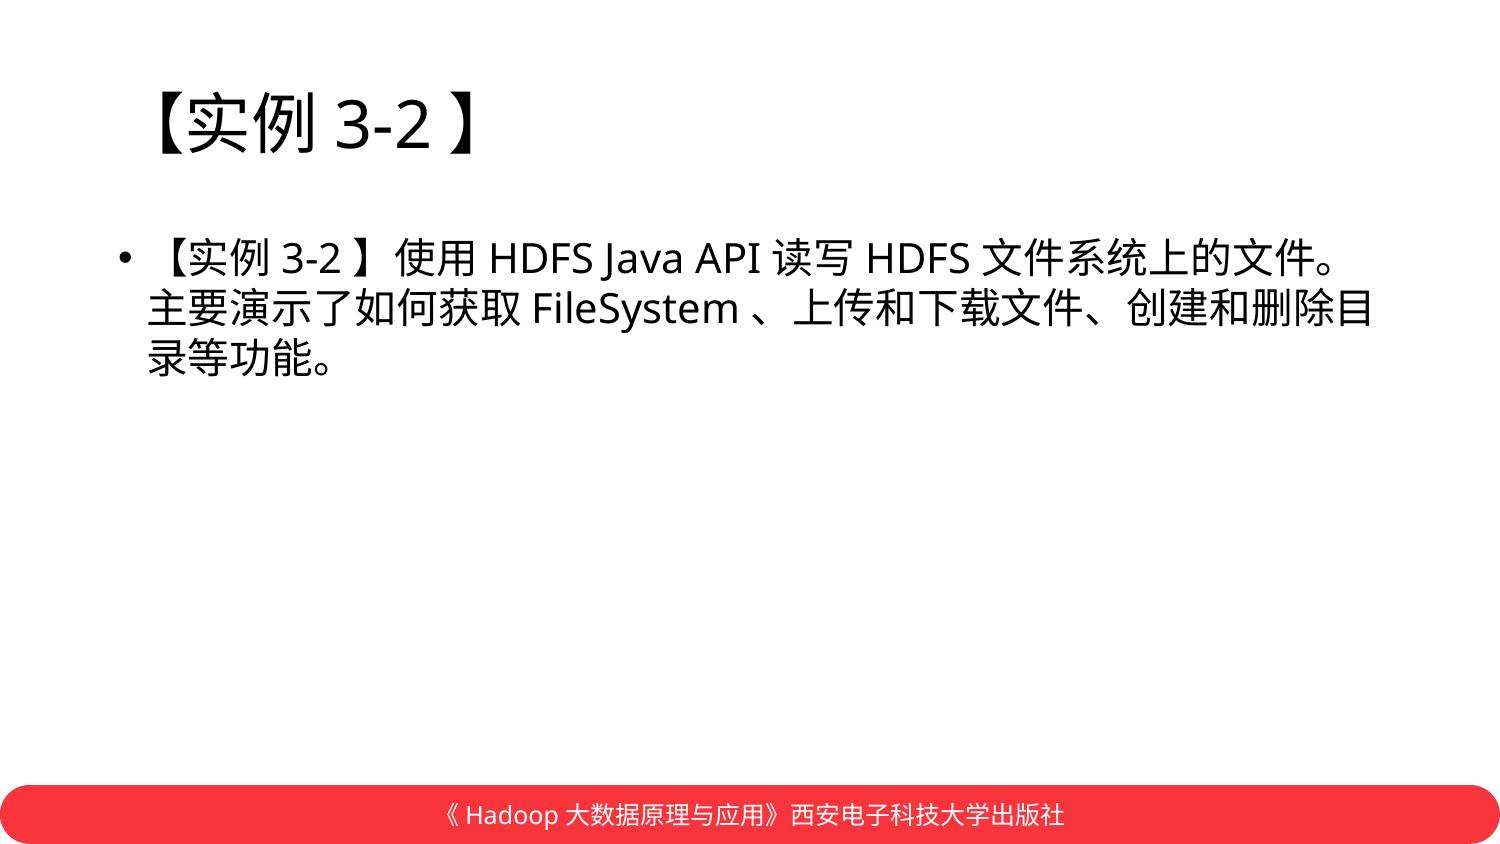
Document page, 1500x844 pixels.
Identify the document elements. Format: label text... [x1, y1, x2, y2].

title 【实例3-2】 [103, 44, 1397, 208]
list 【实例3-2】使用HDFS Java API读写HDFS文件系统上的文件。主要演示了如何获取FileSystem、上传和下载文件、创建和删除目录等功能。 [103, 224, 1397, 760]
